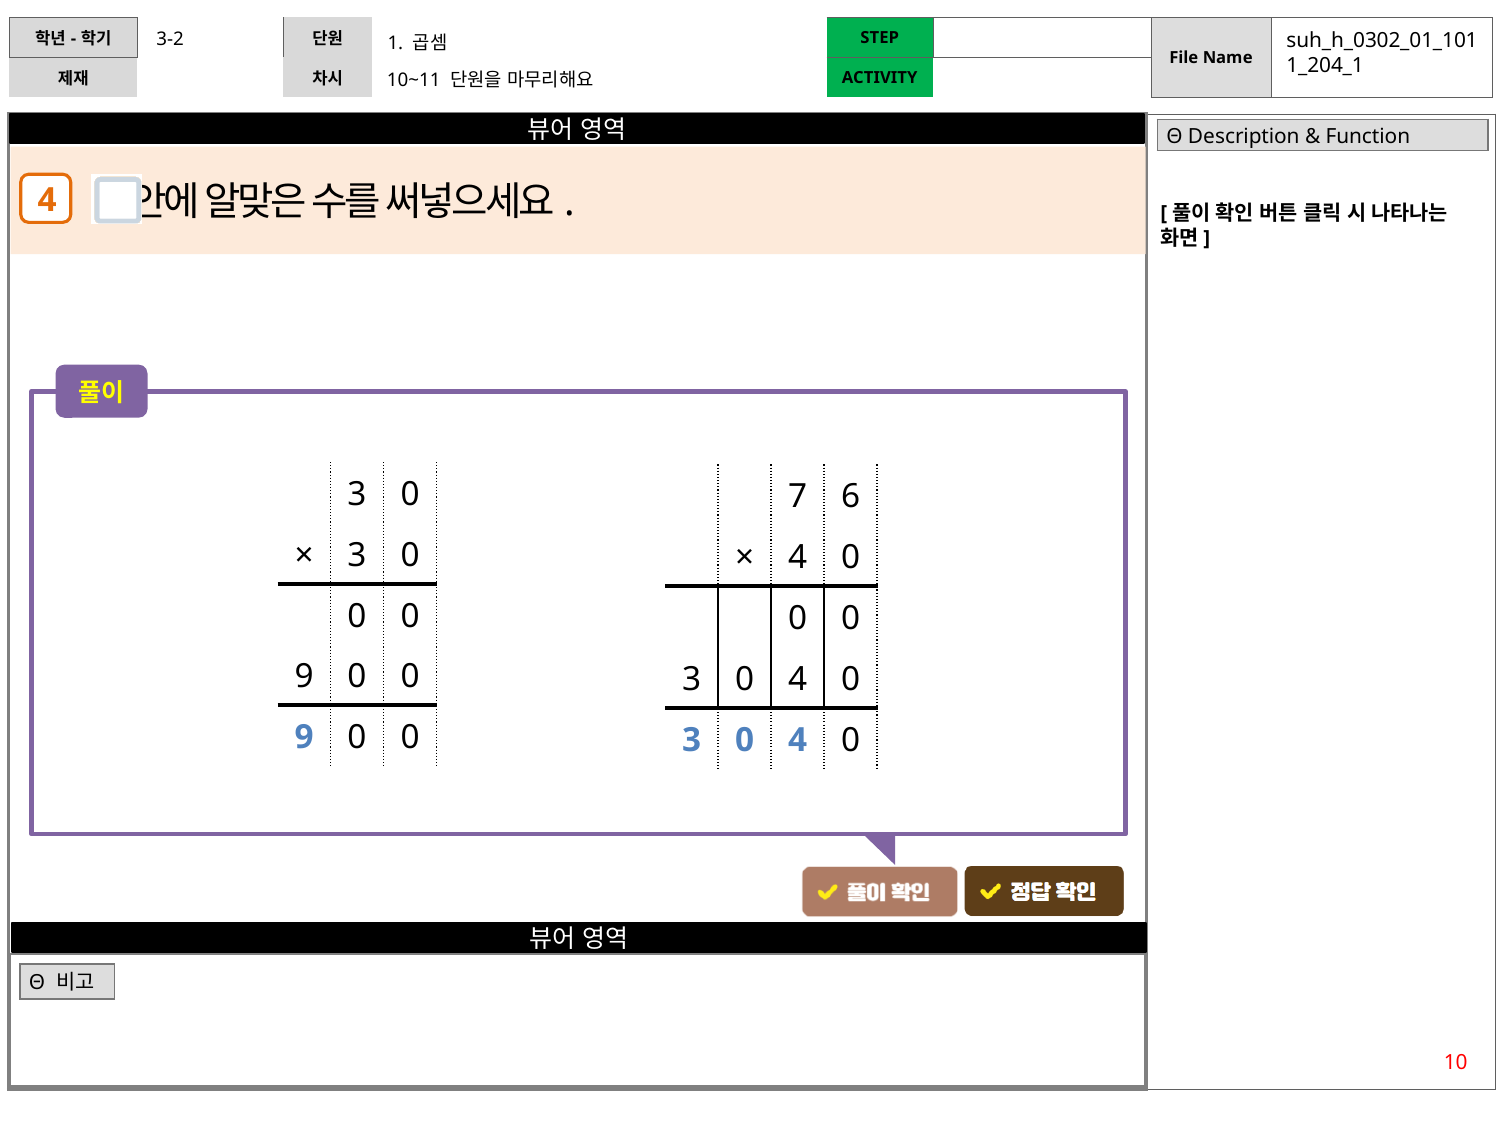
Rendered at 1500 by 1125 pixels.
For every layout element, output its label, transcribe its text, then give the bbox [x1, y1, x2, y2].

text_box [31, 364, 1126, 866]
text_box suh_h_0302_01_1011_204_1 [1271, 18, 1500, 84]
text_box 안에 알맞은 수를 써넣으세요. [63, 168, 1145, 231]
picture [90, 173, 142, 224]
table_header Θ Description & Function [1158, 120, 1487, 150]
picture [800, 866, 958, 918]
picture [963, 866, 1126, 918]
text_box [풀이 확인 버튼 클릭 시 나타나는 화면] [1145, 160, 1500, 351]
text_box [9, 145, 1148, 256]
text_box 1. 곱셈 [372, 23, 828, 48]
text_box 4 [18, 172, 73, 225]
text_box 3-2 [141, 18, 284, 55]
text_box 10~11 단원을 마무리해요 [372, 60, 821, 96]
